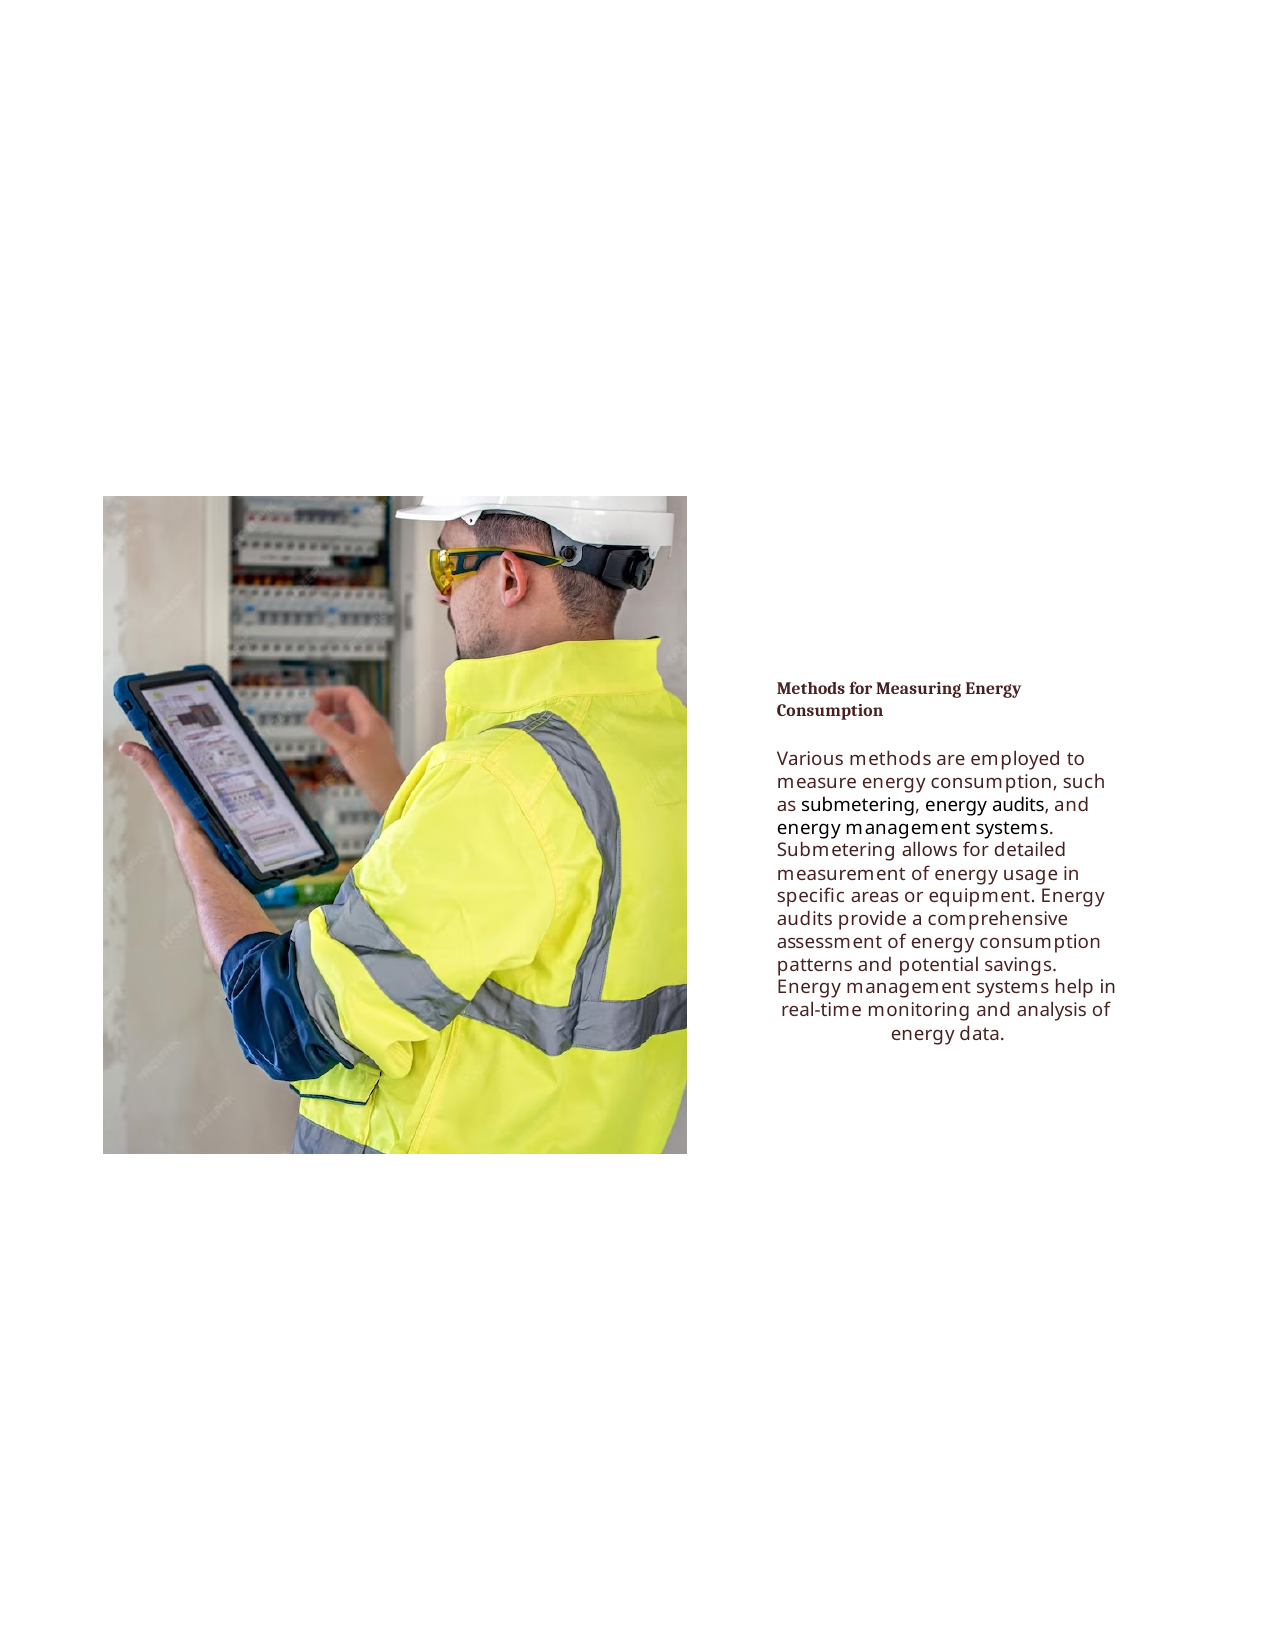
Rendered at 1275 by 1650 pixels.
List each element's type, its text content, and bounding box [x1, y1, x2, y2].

picture [102, 496, 687, 1154]
text_box Methods for Measuring Energy Consumption Various methods are employed to measure energy consumption, such as submetering, energy audits, and energy management systems. Submetering allows for detailed measurement of energy usage in speciﬁc areas or equipment. Energy audits provide a comprehensive assessment of energy consumption patterns and potential savings. Energy management systems help in real-time monitoring and analysis of energy data. [774, 675, 1133, 1044]
